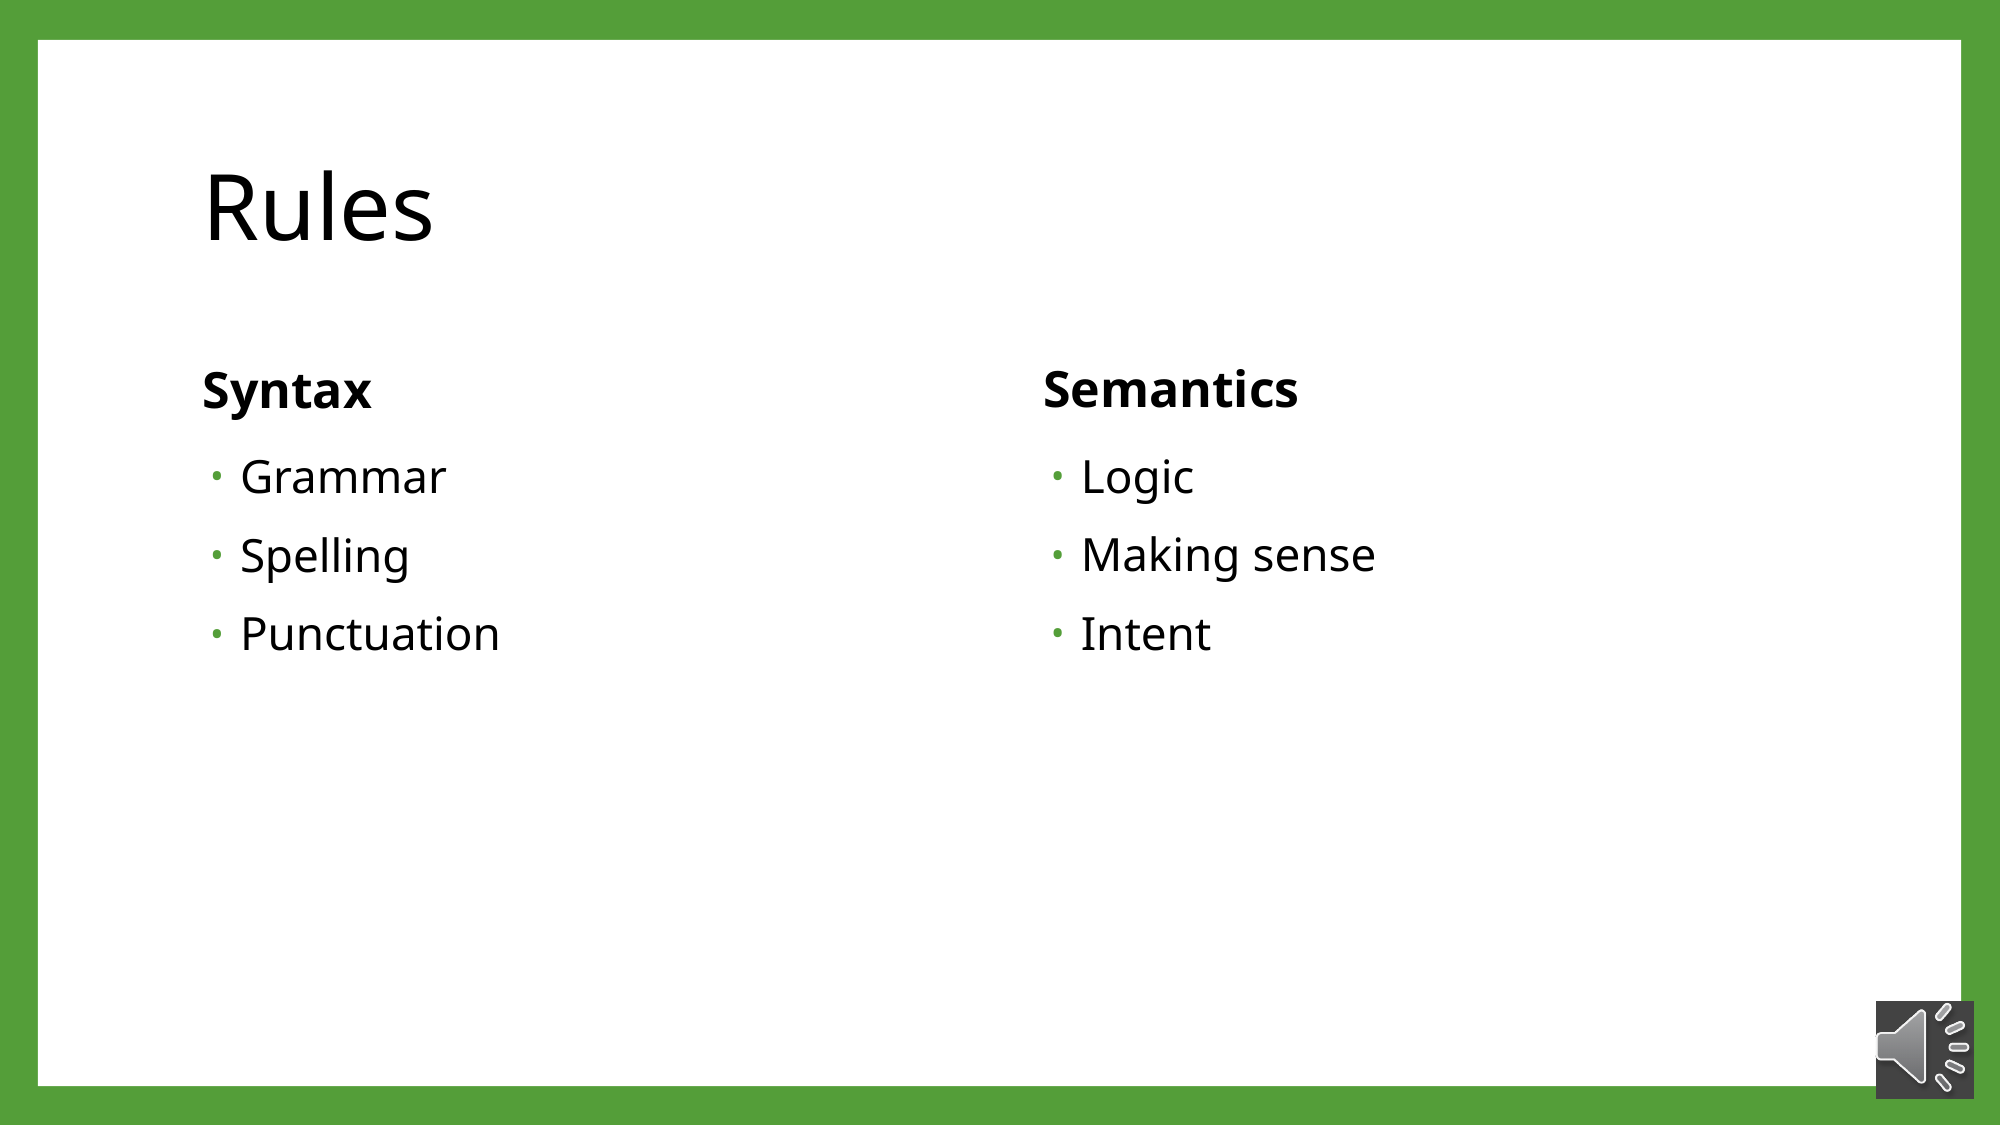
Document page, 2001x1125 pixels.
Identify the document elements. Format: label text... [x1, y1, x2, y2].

list Syntax [187, 328, 968, 446]
title Rules [187, 99, 1808, 323]
list Logic Making sense Intent [1028, 446, 1809, 1002]
list Semantics [1028, 327, 1809, 446]
picture [1874, 999, 1976, 1101]
list Grammar Spelling Punctuation [187, 446, 968, 1002]
